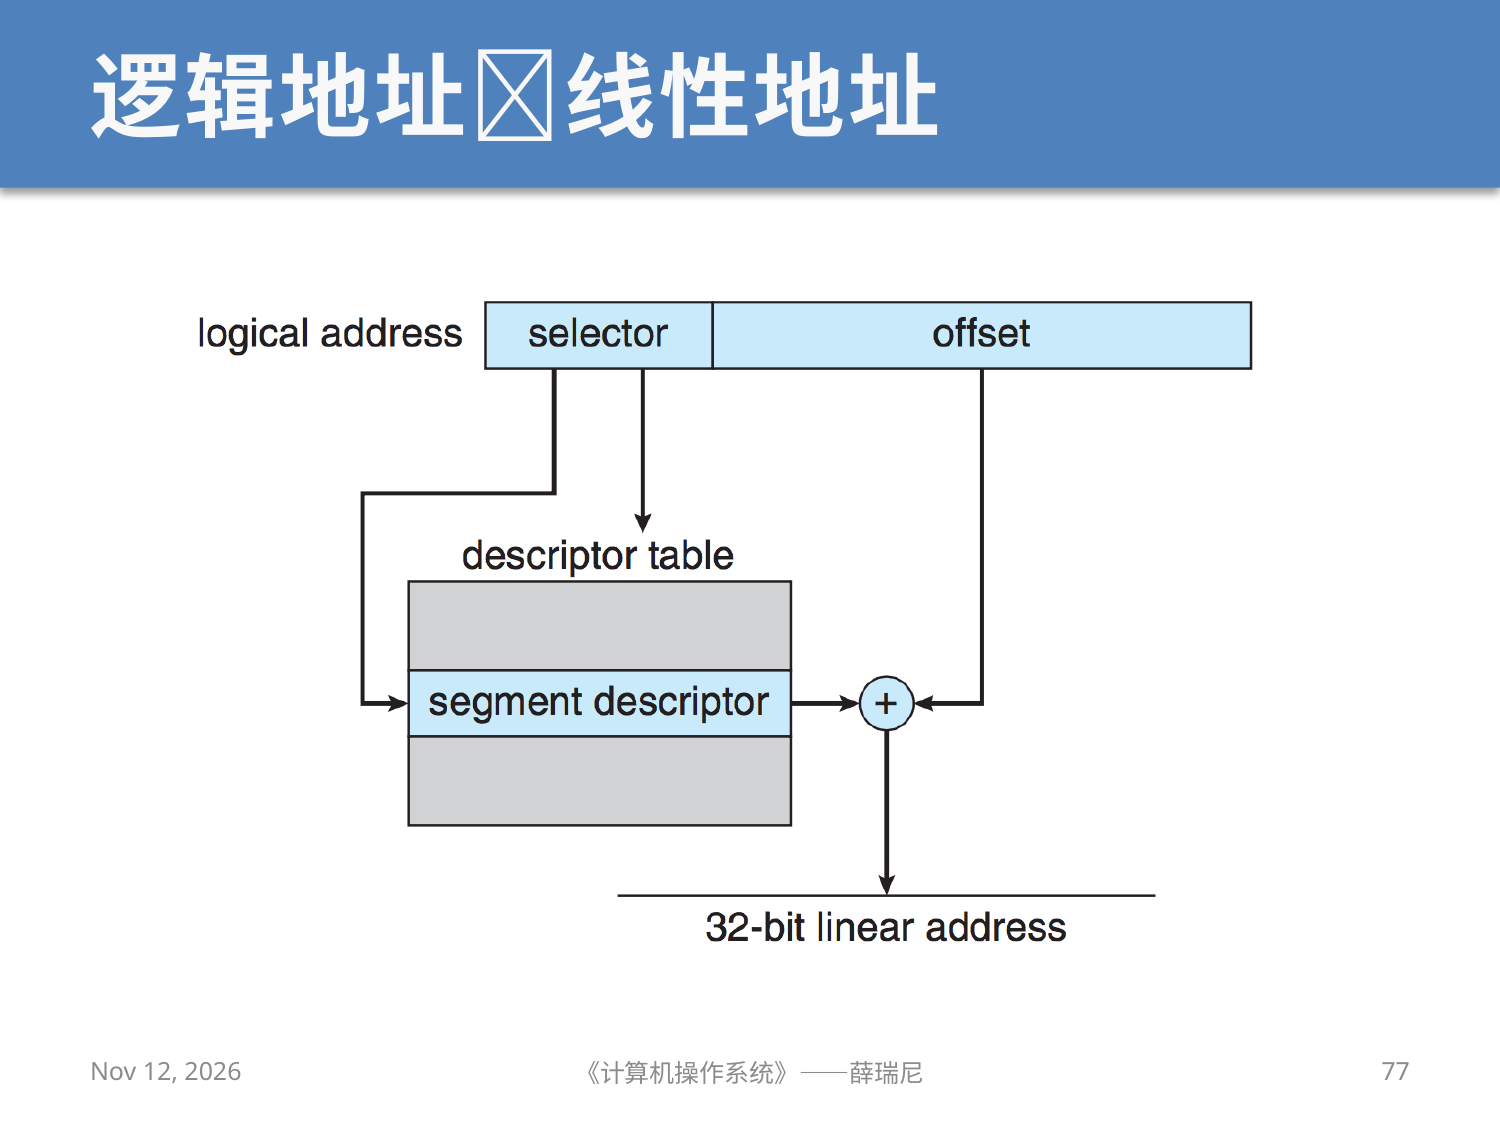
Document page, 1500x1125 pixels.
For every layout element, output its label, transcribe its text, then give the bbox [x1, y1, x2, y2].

slide_number 77 [1074, 1042, 1425, 1103]
picture [182, 278, 1264, 951]
title 逻辑地址线性地址 [75, 0, 1425, 188]
footer 《计算机操作系统》——薛瑞尼 [512, 1042, 988, 1103]
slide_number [75, 1042, 425, 1103]
